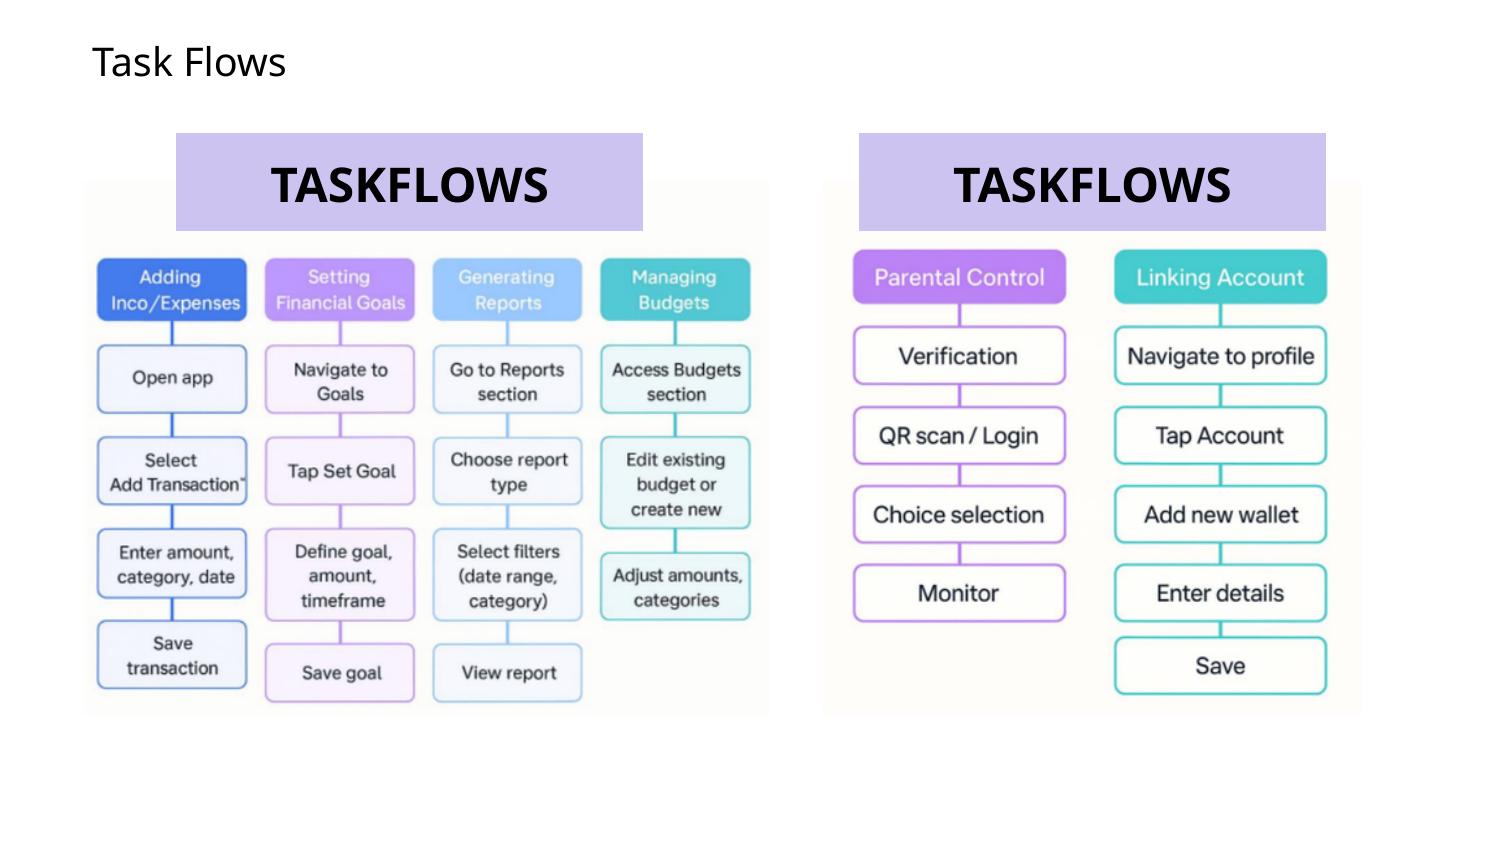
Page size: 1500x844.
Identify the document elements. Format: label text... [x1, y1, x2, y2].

text_box Task Flows [92, 28, 438, 85]
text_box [176, 132, 644, 231]
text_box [858, 132, 1327, 231]
text_box [84, 181, 770, 715]
text_box [822, 181, 1363, 715]
